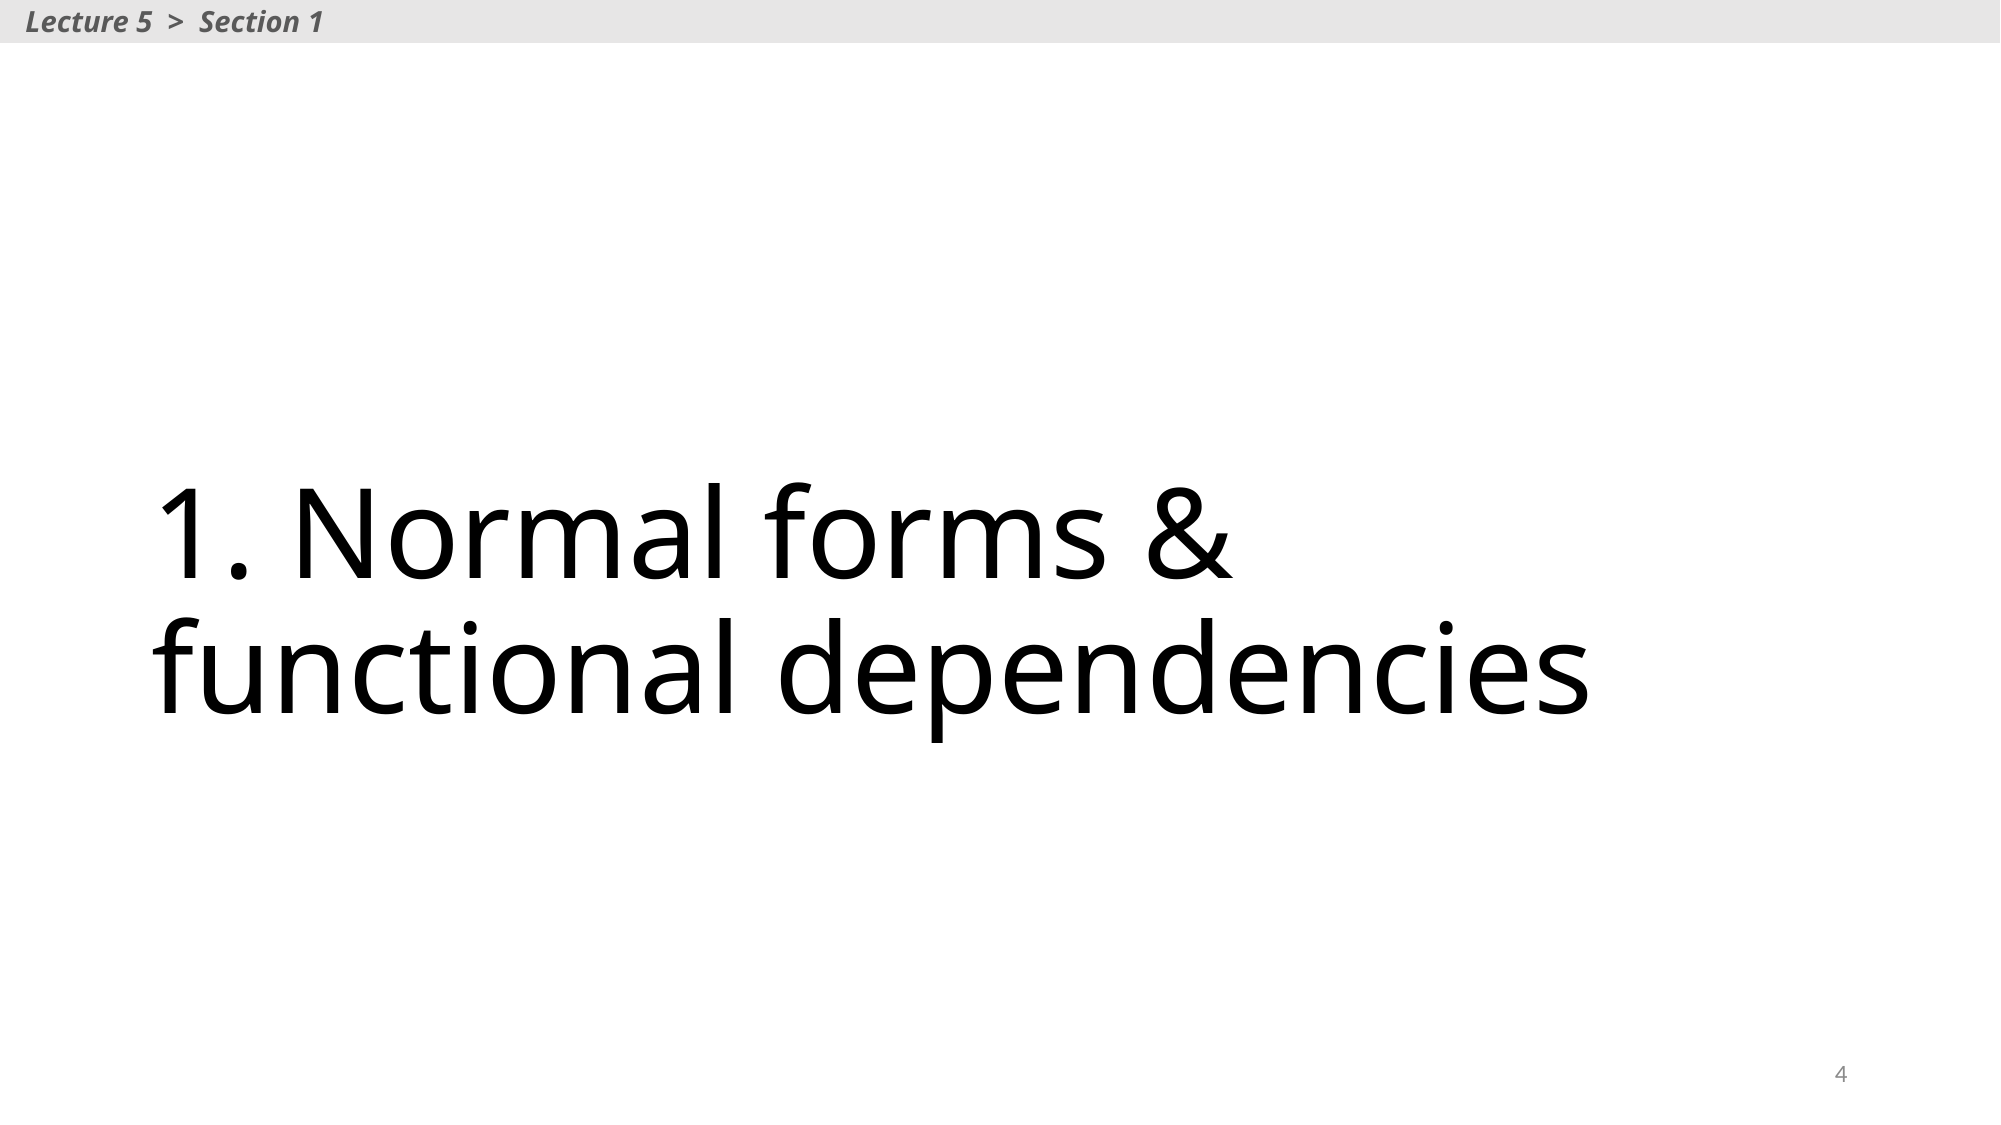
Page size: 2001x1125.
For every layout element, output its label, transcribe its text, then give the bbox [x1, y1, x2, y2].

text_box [0, 0, 2000, 47]
slide_number 4 [1412, 1042, 1863, 1103]
title 1. Normal forms & functional dependencies [136, 280, 1862, 749]
